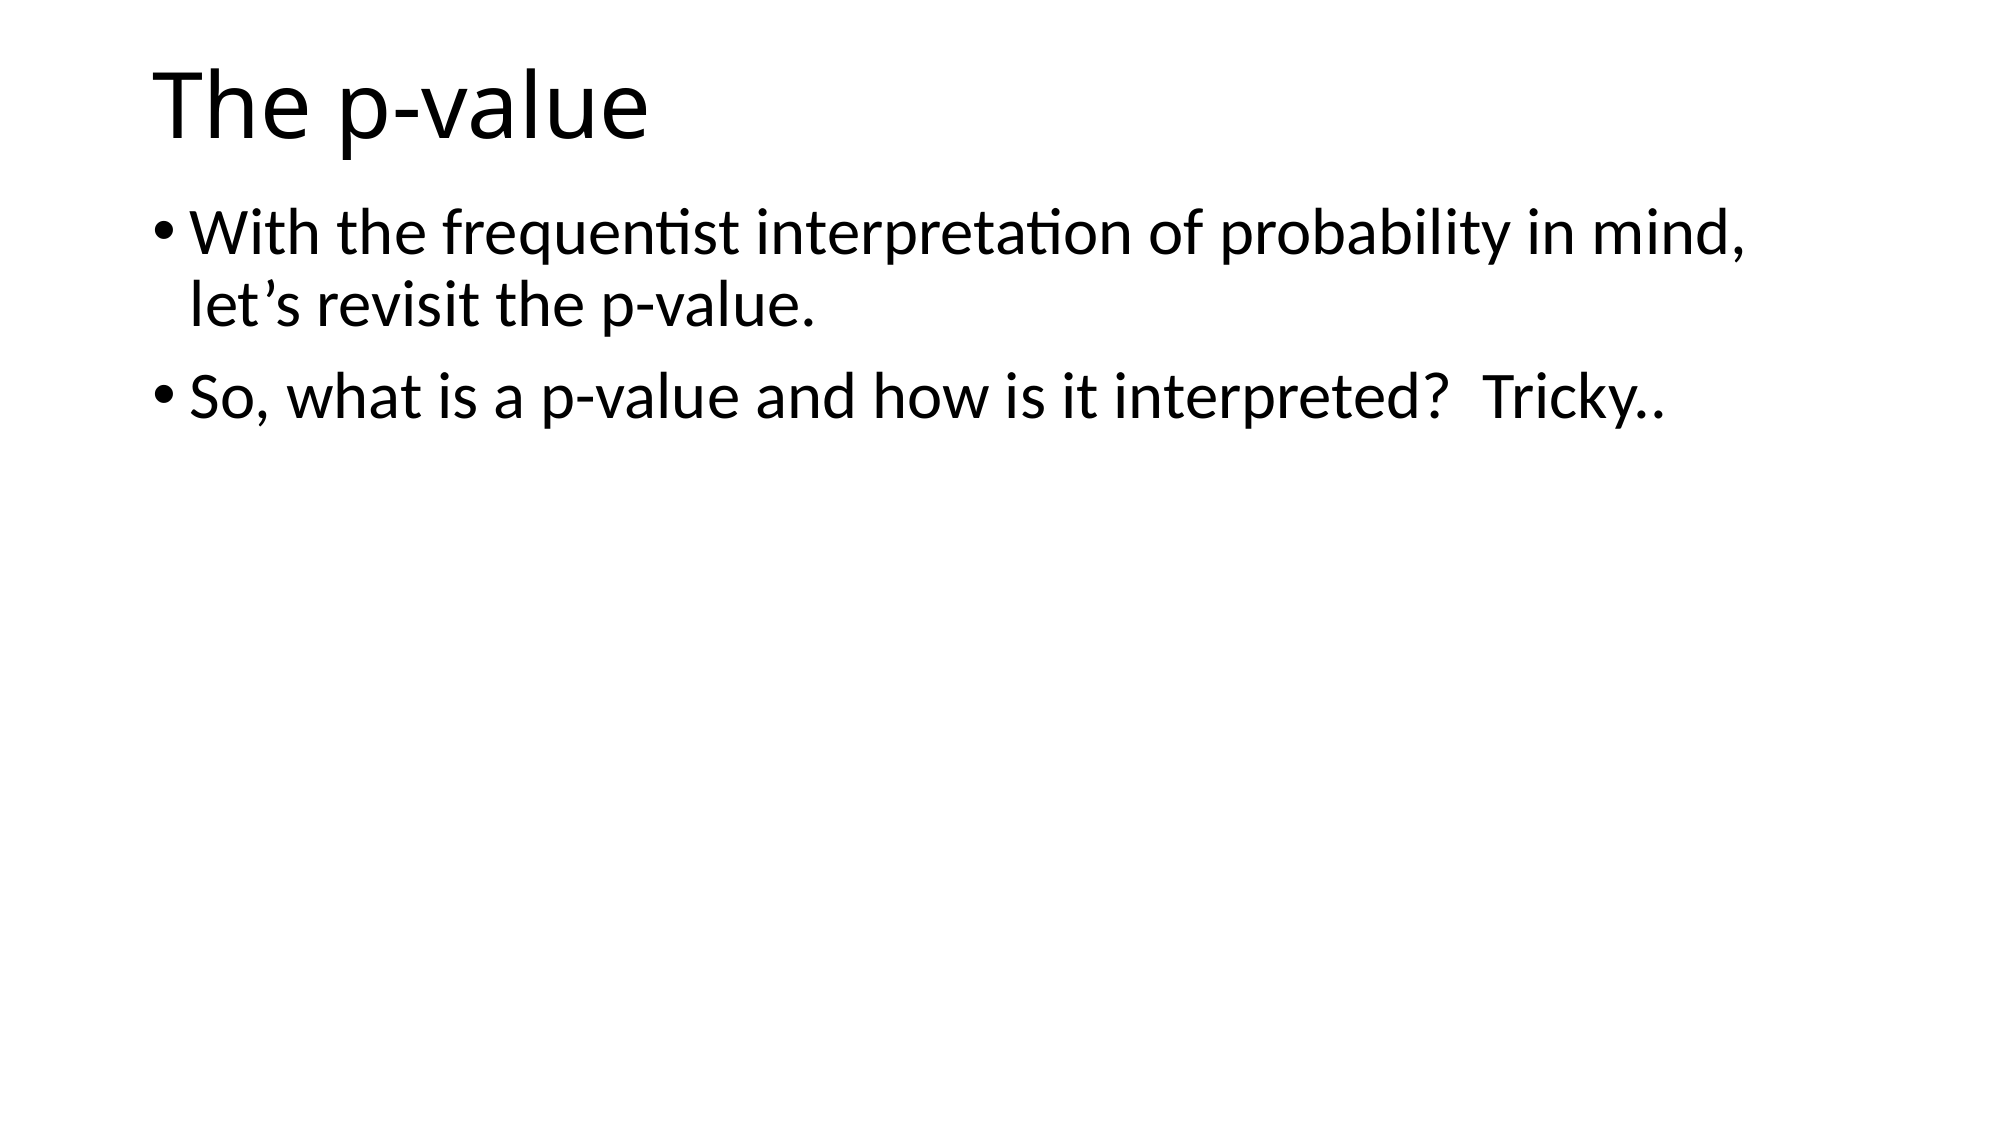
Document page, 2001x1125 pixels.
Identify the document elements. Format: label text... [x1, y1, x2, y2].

list With the frequentist interpretation of probability in mind, let’s revisit the p-value. So, what is a p-value and how is it interpreted? Tricky.. [137, 189, 1863, 904]
title The p-value [137, 0, 1863, 189]
